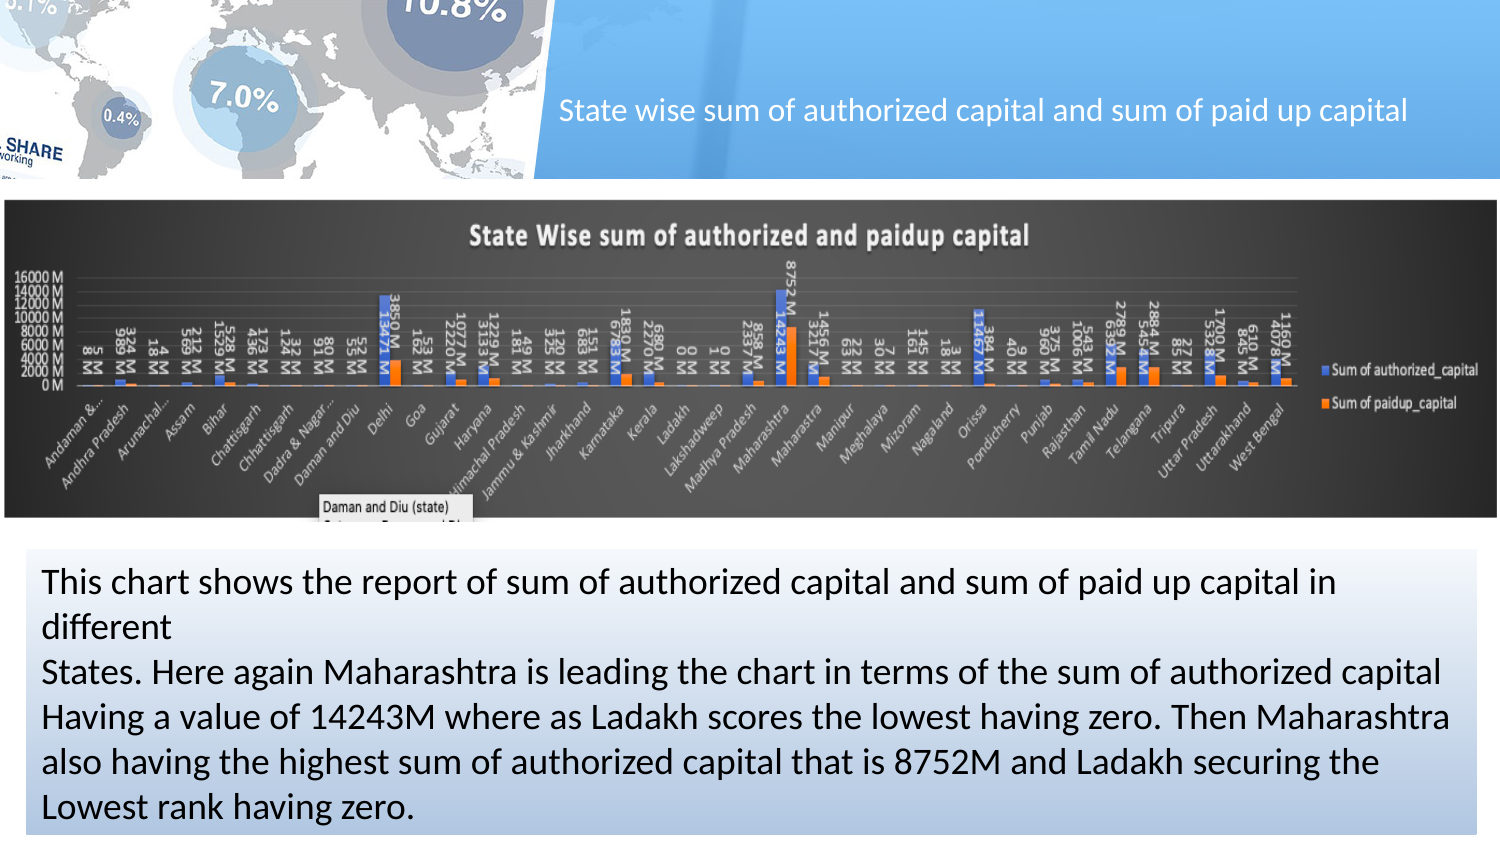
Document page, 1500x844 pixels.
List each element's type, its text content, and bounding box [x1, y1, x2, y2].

picture [0, 0, 1500, 844]
title State wise sum of authorized capital and sum of paid up capital [100, 45, 1425, 171]
text_box This chart shows the report of sum of authorized capital and sum of paid up capital in different States. Here again Maharashtra is leading the chart in terms of the sum of authorized capital Having a value of 14243M where as Ladakh scores the lowest having zero. Then Maharashtra also having the highest sum of authorized capital that is 8752M and Ladakh securing the Lowest rank having zero. [26, 549, 1477, 835]
